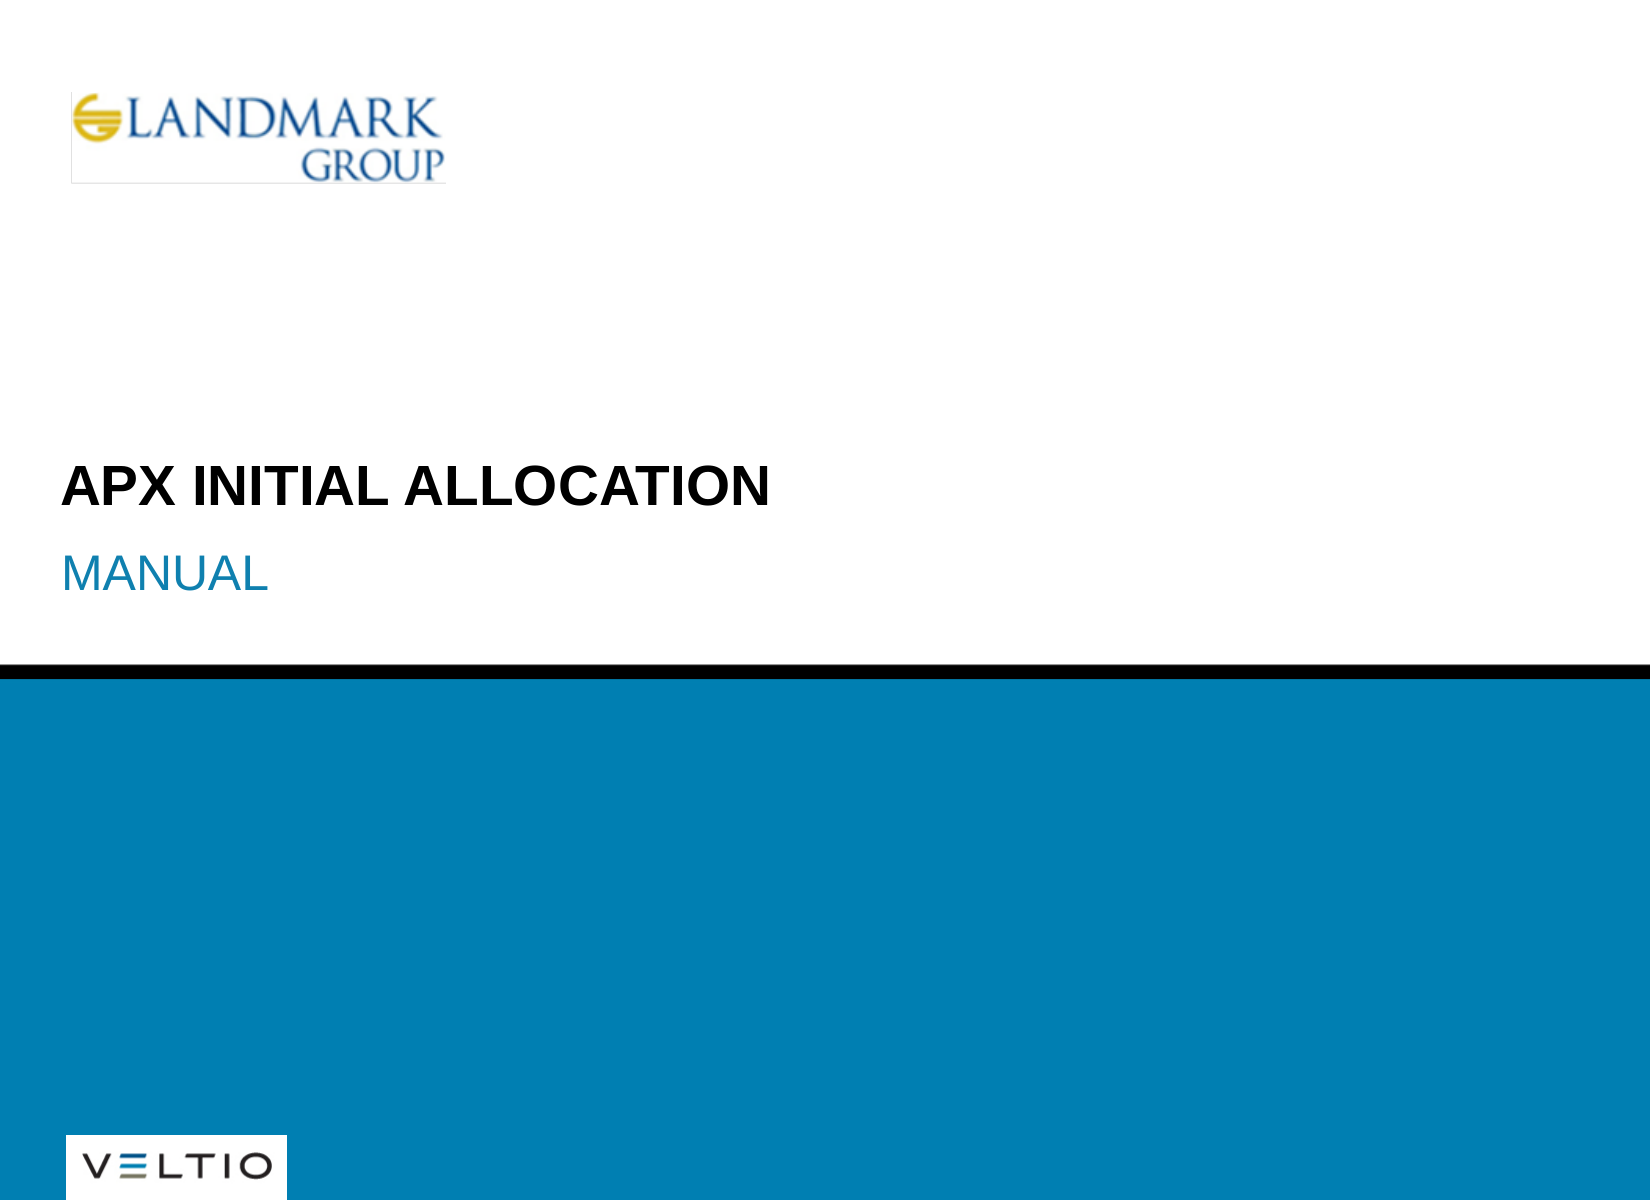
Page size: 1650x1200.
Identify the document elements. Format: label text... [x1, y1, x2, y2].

list MANUAL [46, 527, 1611, 608]
title Apx Initial allocation [44, 441, 1611, 525]
picture [0, 0, 1650, 678]
picture [67, 1136, 286, 1200]
